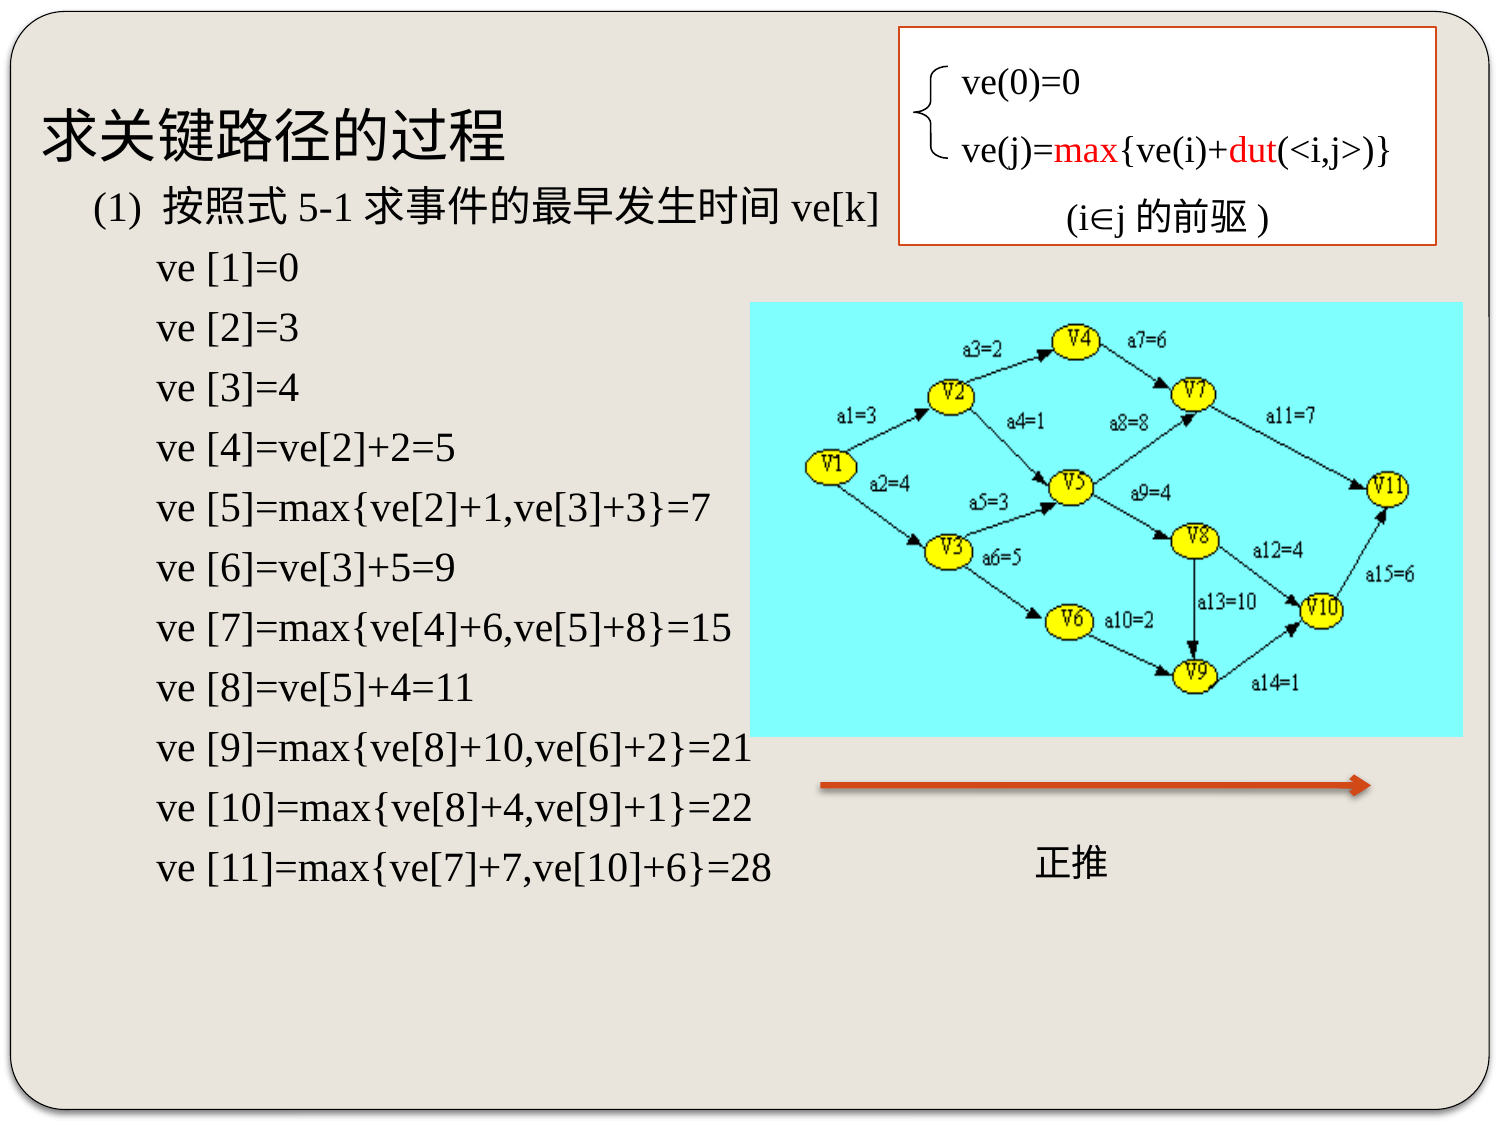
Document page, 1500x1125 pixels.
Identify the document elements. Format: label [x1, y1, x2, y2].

text_box [25, 26, 1437, 898]
picture [749, 302, 1463, 737]
